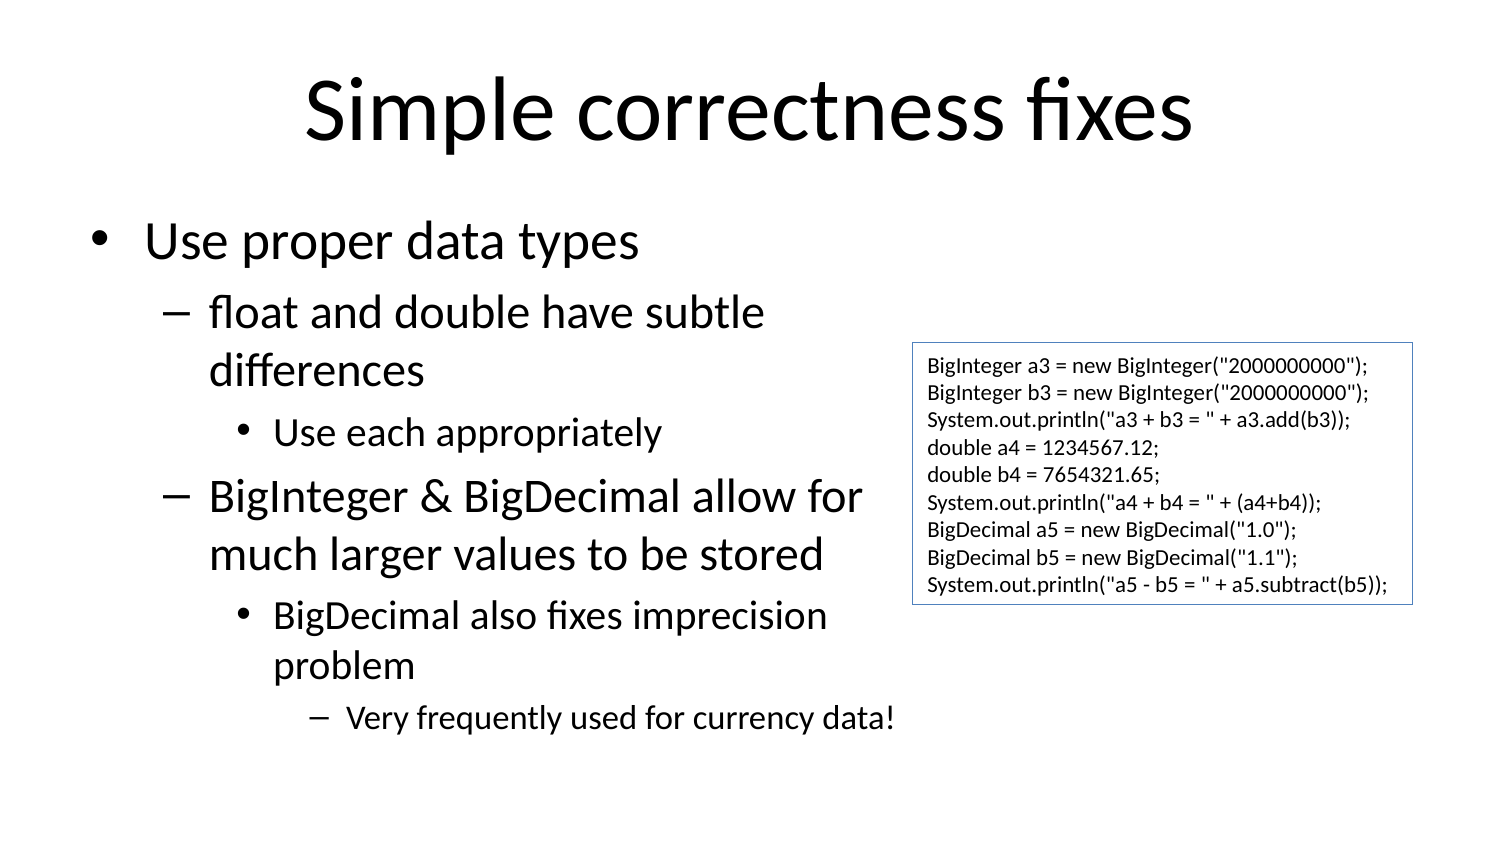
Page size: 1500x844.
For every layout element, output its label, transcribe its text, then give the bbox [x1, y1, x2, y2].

text_box BigInteger a3 = new BigInteger("2000000000"); BigInteger b3 = new BigInteger("2000000000"); System.out.println("a3 + b3 = " + a3.add(b3)); double a4 = 1234567.12; double b4 = 7654321.65; System.out.println("a4 + b4 = " + (a4+b4)); BigDecimal a5 = new BigDecimal("1.0"); BigDecimal b5 = new BigDecimal("1.1"); System.out.println("a5 - b5 = " + a5.subtract(b5)); [912, 342, 1413, 605]
list Use proper data types float and double have subtle differences Use each appropriately BigInteger & BigDecimal allow for much larger values to be stored BigDecimal also fixes imprecision problem Very frequently used for currency data! [75, 196, 913, 754]
title Simple correctness fixes [75, 33, 1425, 175]
